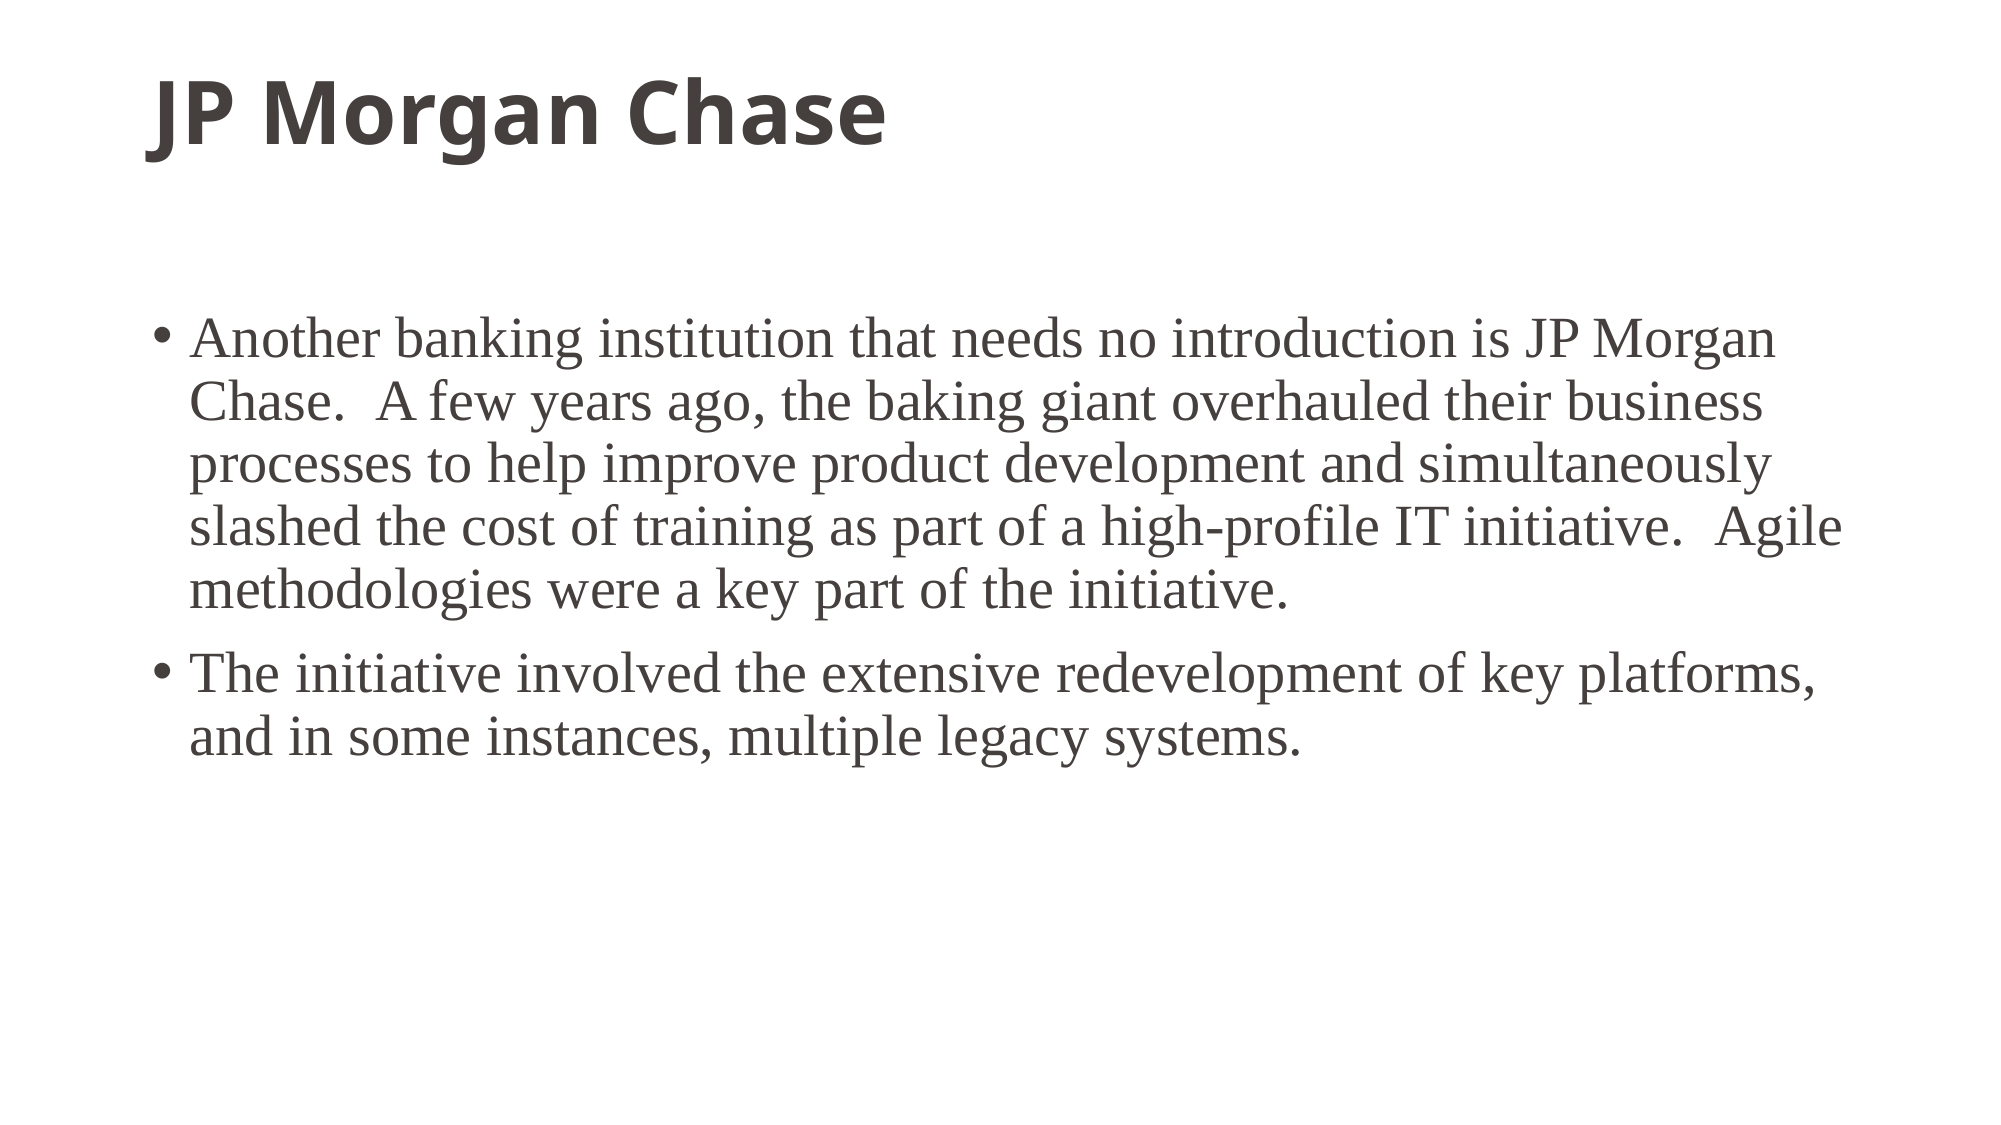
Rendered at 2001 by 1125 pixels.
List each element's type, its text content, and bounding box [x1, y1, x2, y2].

title JP Morgan Chase [137, 59, 1863, 278]
list Another banking institution that needs no introduction is JP Morgan Chase. A few years ago, the baking giant overhauled their business processes to help improve product development and simultaneously slashed the cost of training as part of a high-profile IT initiative. Agile methodologies were a key part of the initiative. The initiative involved the extensive redevelopment of key platforms, and in some instances, multiple legacy systems. [137, 299, 1863, 1014]
